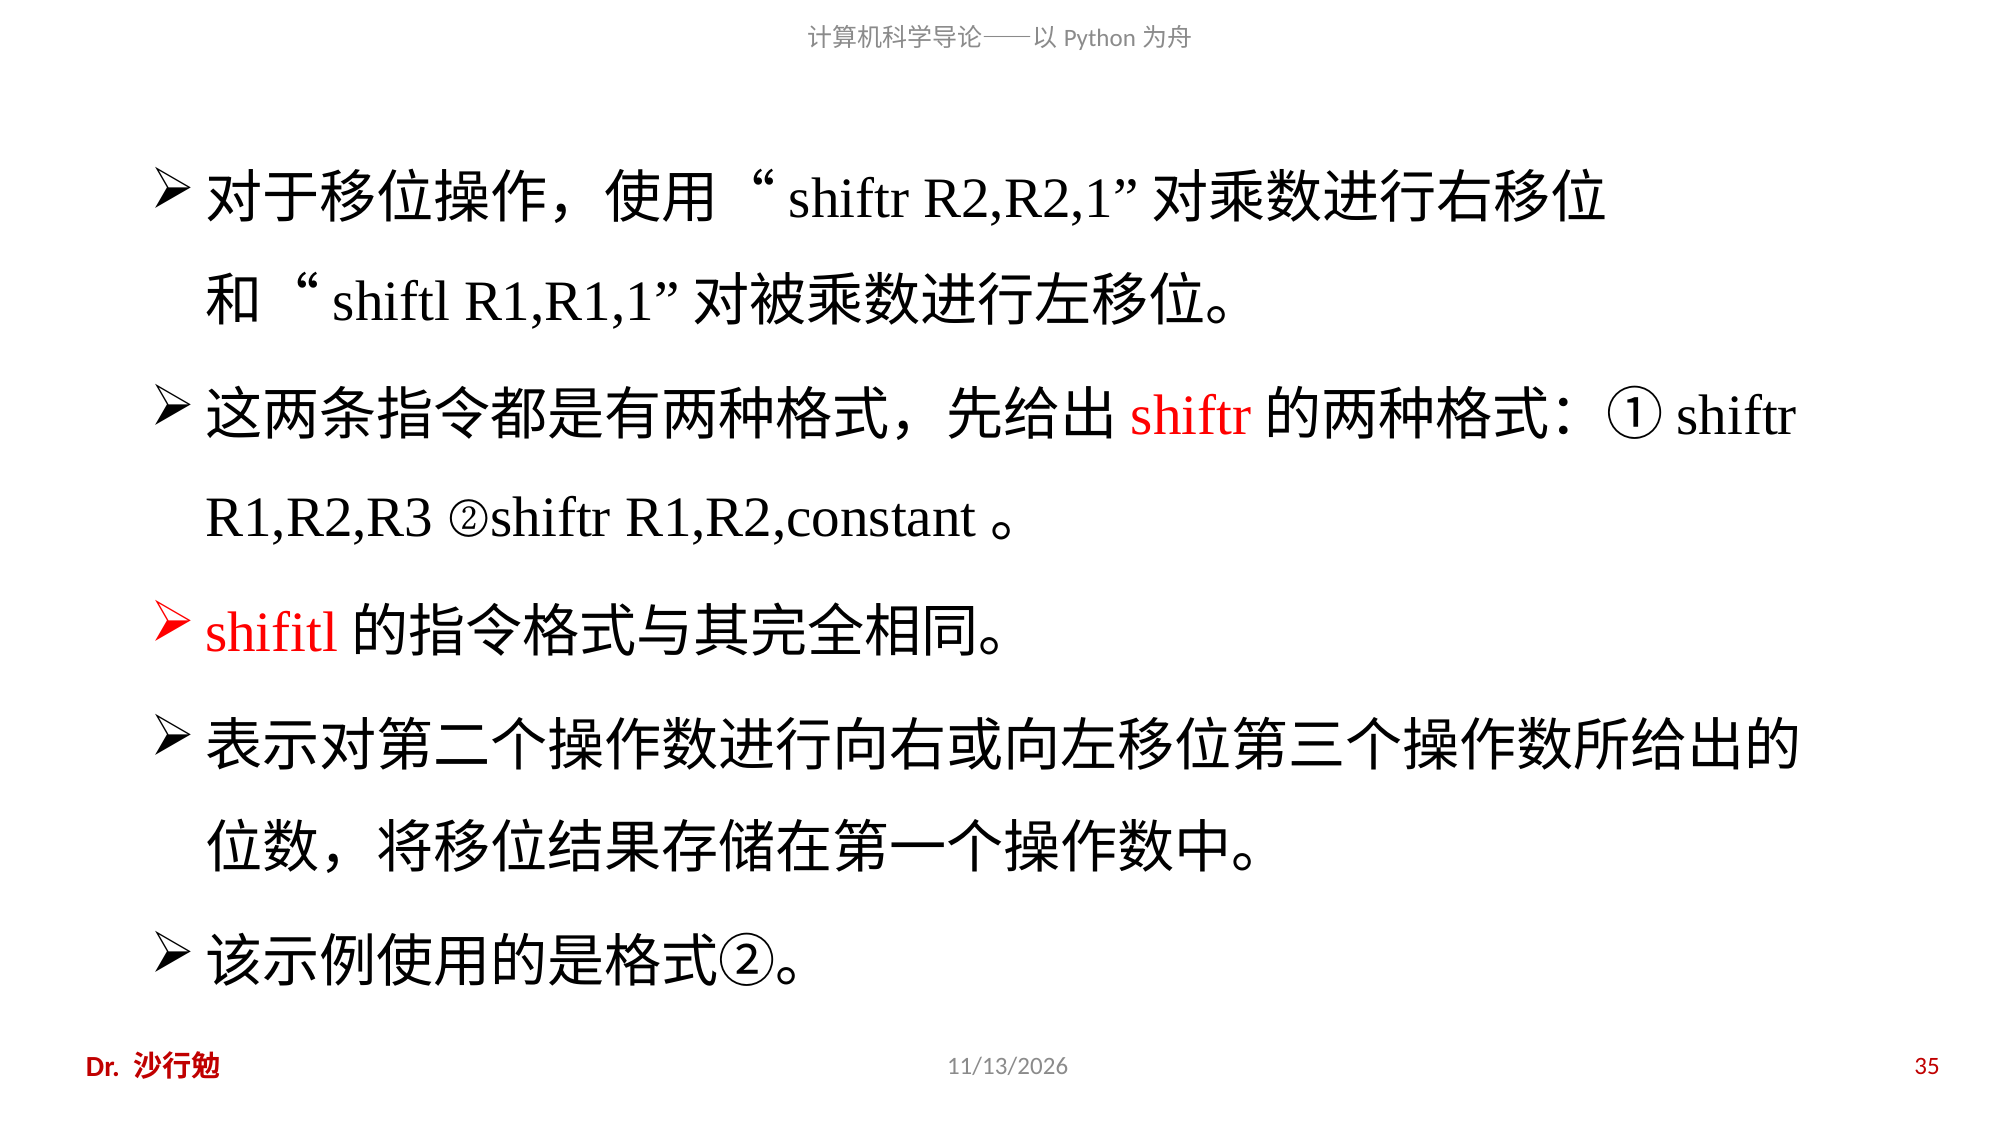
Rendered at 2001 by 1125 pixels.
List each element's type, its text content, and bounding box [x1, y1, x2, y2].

slide_number 35 [1488, 1035, 1955, 1095]
list 对于移位操作，使用“shiftr R2,R2,1”对乘数进行右移位和“shiftl R1,R1,1”对被乘数进行左移位。 这两条指令都是有两种格式，先给出shiftr的两种格式：①shiftr R1,R2,R3 ②shiftr R1,R2,constant。 shifitl的指令格式与其完全相同。 表示对第二个操作数进行向右或向左移位第三个操作数所给出的位数，将移位结果存储在第一个操作数中。 该示例使用的是格式②。 [135, 118, 1835, 1005]
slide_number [669, 1035, 1347, 1095]
footer Dr. 沙行勉 [70, 1035, 514, 1095]
